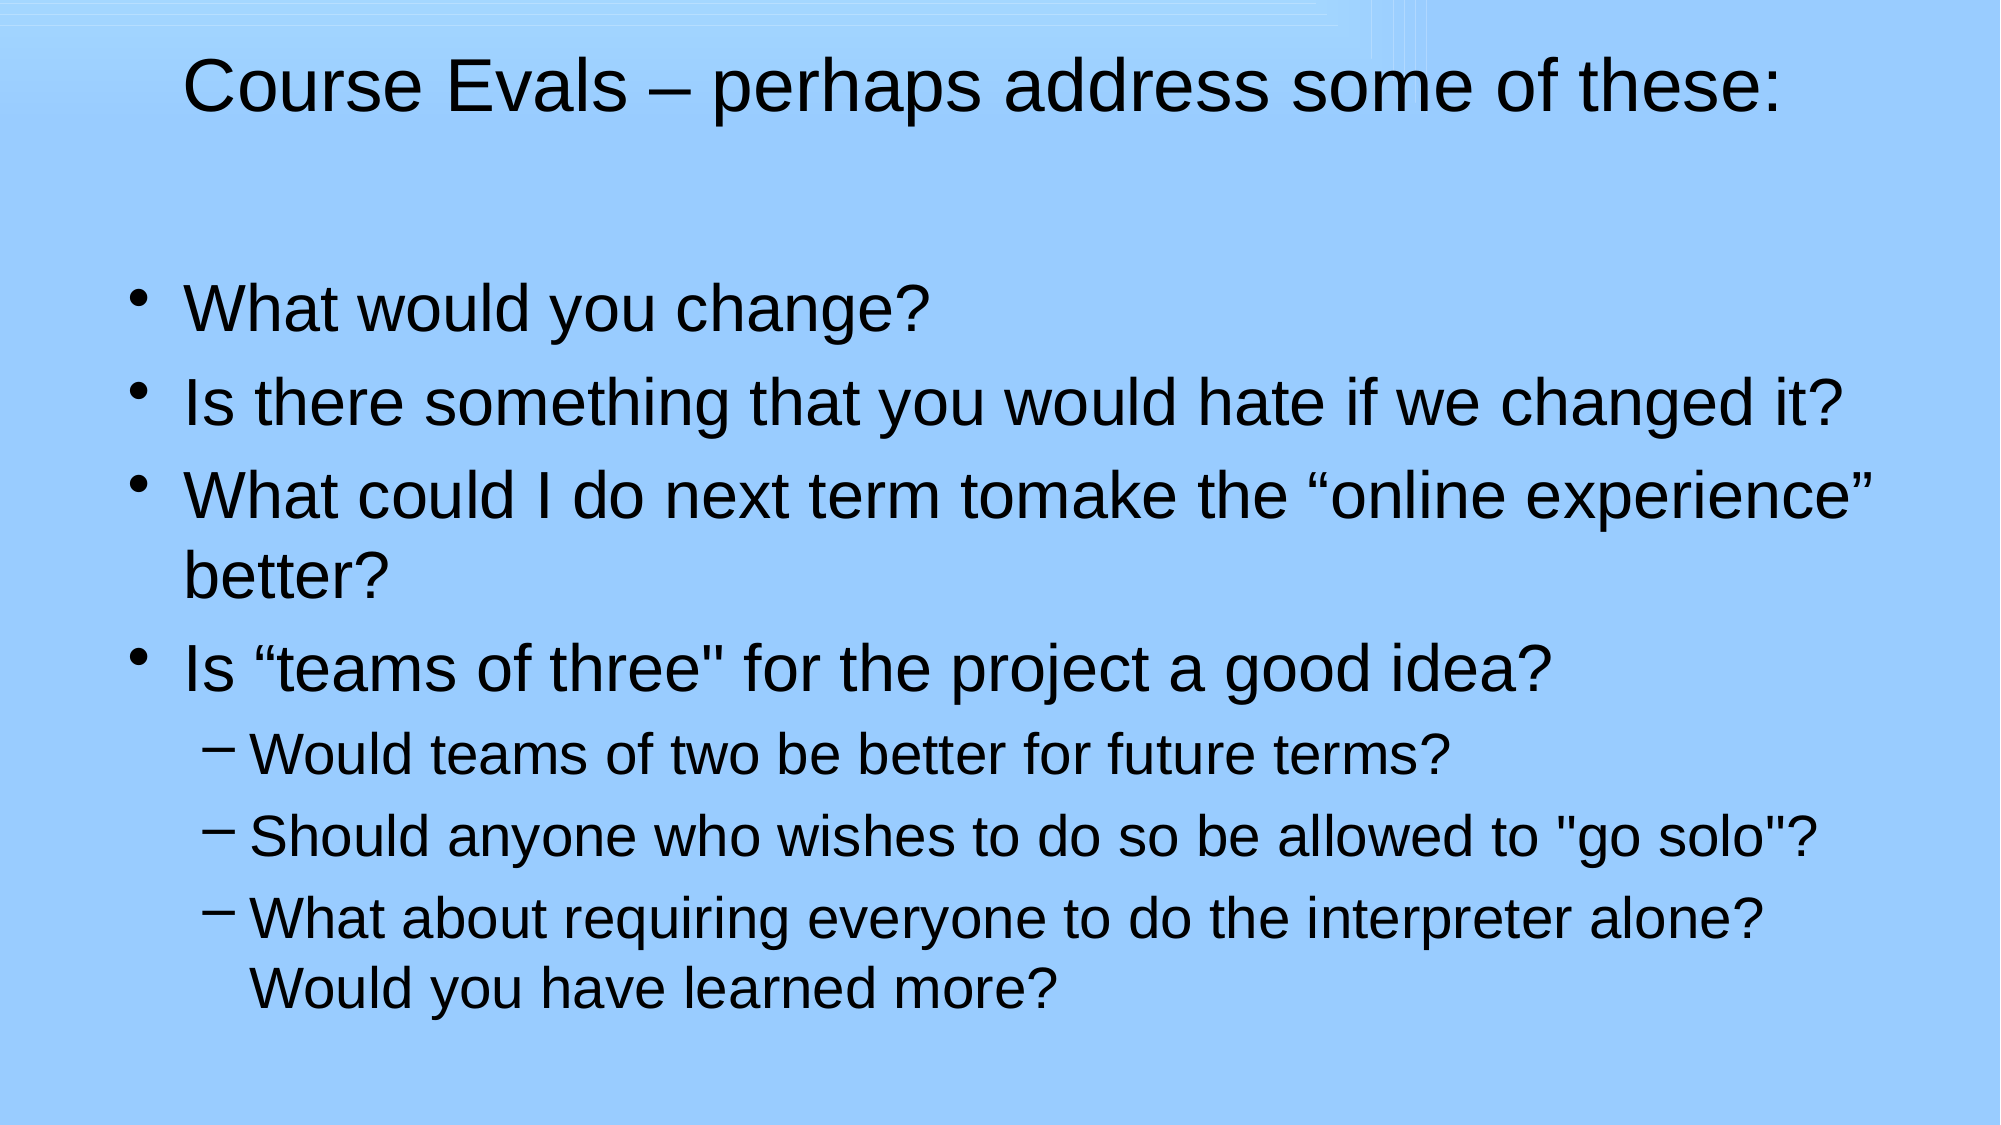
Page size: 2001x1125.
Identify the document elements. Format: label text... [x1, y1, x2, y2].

title Course Evals – perhaps address some of these: [137, 0, 1851, 176]
list What would you change? Is there something that you would hate if we changed it? What could I do next term tomake the “online experience” better? Is “teams of three" for the project a good idea? Would teams of two be better for future terms? Should anyone who wishes to do so be allowed to "go solo"? What about requiring everyone to do the interpreter alone? Would you have learned more? [112, 257, 1926, 1001]
